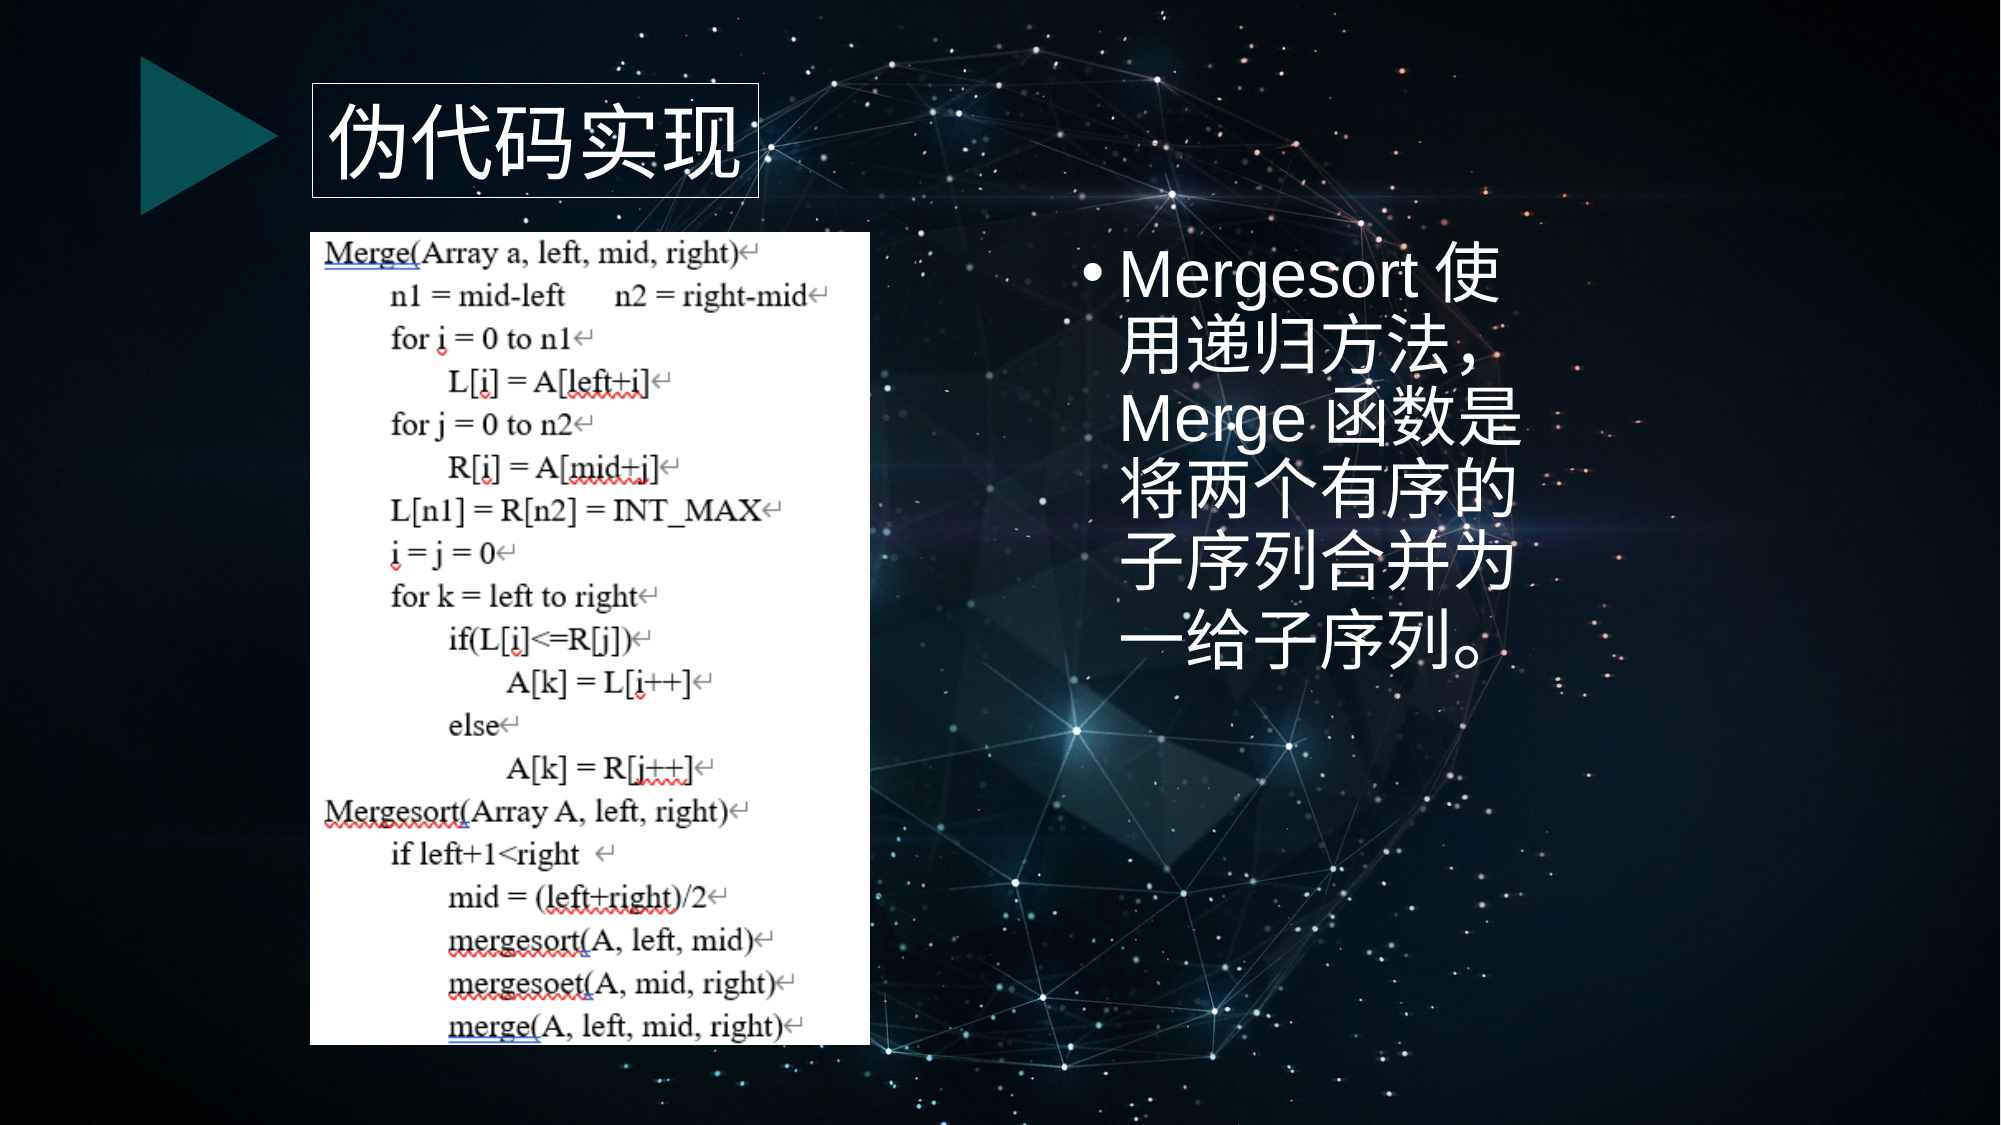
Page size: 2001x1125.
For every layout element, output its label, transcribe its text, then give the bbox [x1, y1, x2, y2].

text_box [139, 54, 281, 218]
text_box 伪代码实现 [312, 83, 759, 198]
picture [0, 0, 2001, 1125]
text_box Mergesort使用递归方法，Merge函数是将两个有序的子序列合并为一给子序列。 [1066, 232, 1565, 985]
